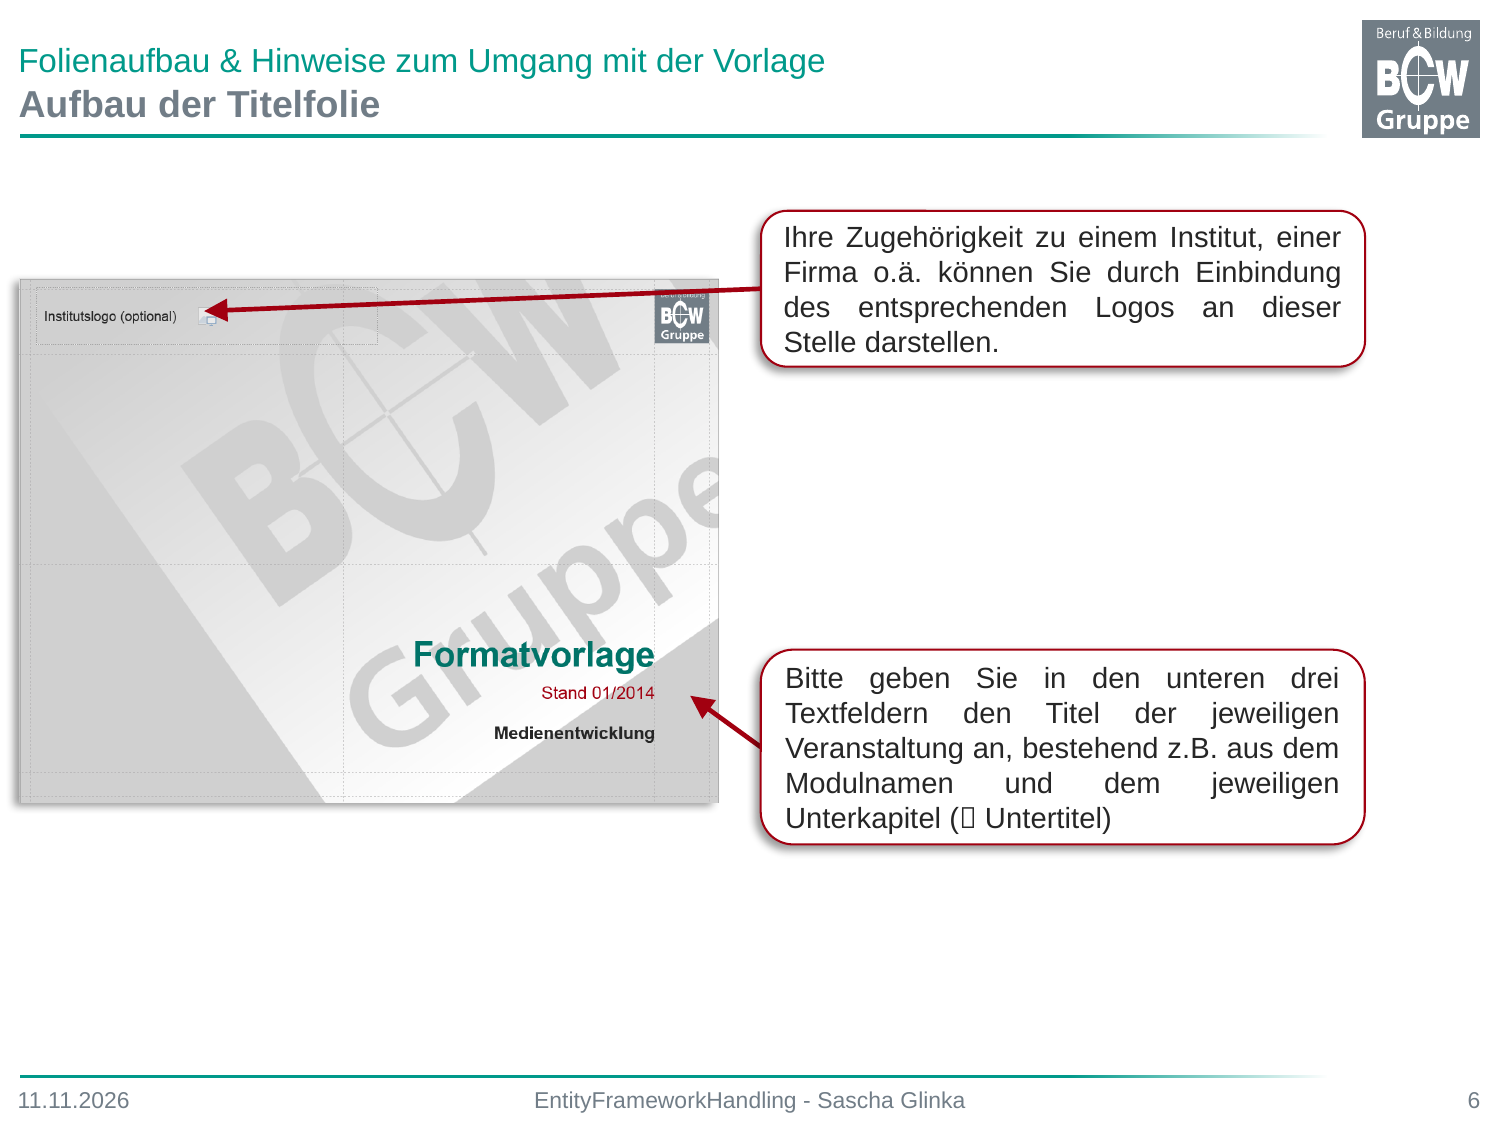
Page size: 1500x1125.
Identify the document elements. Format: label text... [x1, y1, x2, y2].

footer EntityFrameworkHandling - Sascha Glinka [293, 1078, 1207, 1125]
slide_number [2, 1078, 253, 1125]
text_box Ihre Zugehörigkeit zu einem Institut, einer Firma o.ä. können Sie durch Einbindung des entsprechenden Logos an dieser Stelle darstellen. [760, 210, 1366, 367]
list Aufbau der Titelfolie [3, 72, 1308, 132]
title Folienaufbau & Hinweise zum Umgang mit der Vorlage [3, 28, 1306, 72]
slide_number 6 [1245, 1078, 1495, 1125]
text_box Bitte geben Sie in den unteren drei Textfeldern den Titel der jeweiligen Veranstaltung an, bestehend z.B. aus dem Modulnamen und dem jeweiligen Unterkapitel ( Untertitel) [760, 649, 1365, 845]
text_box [690, 695, 762, 748]
picture [18, 278, 720, 803]
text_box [203, 288, 762, 312]
